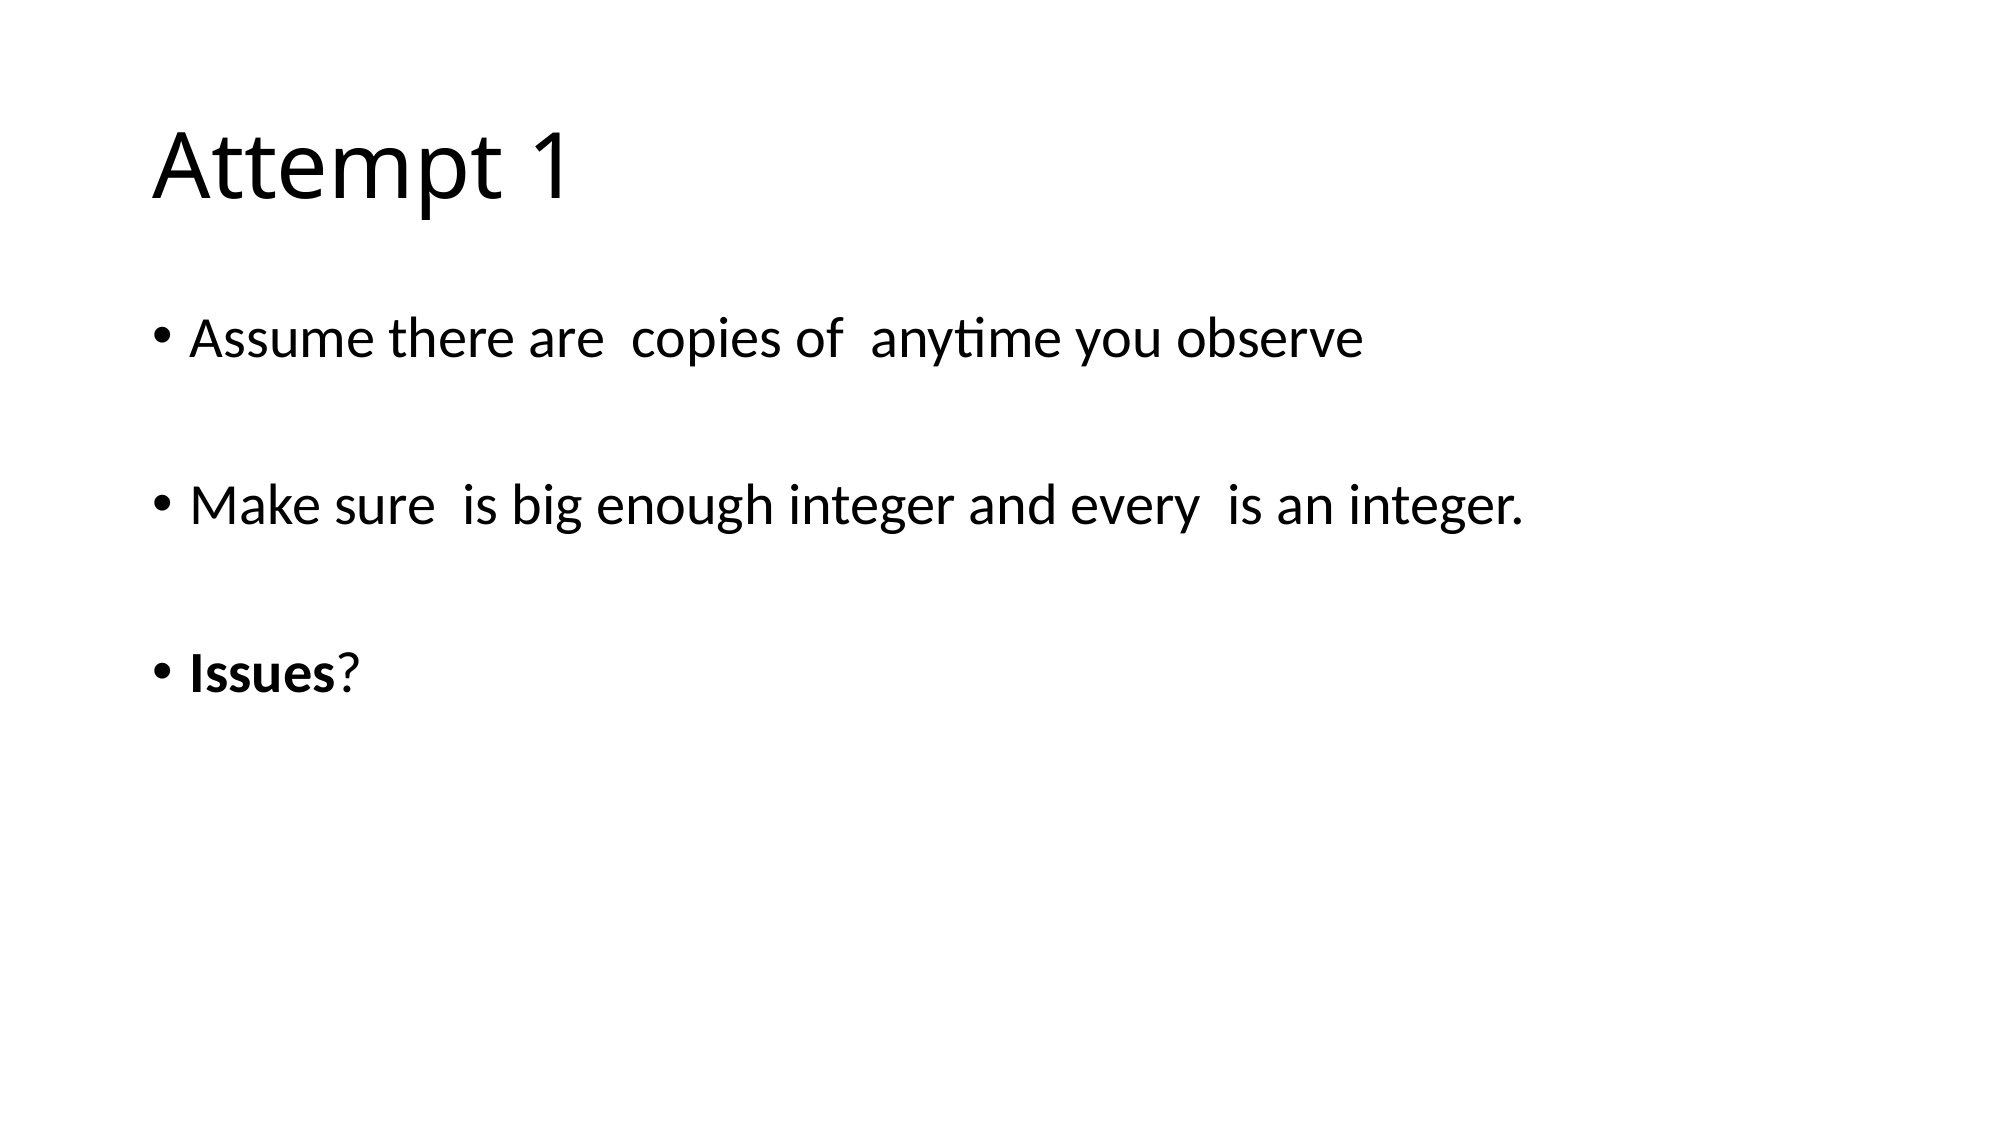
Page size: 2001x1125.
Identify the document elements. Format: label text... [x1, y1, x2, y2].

title Attempt 1 [137, 59, 1863, 278]
